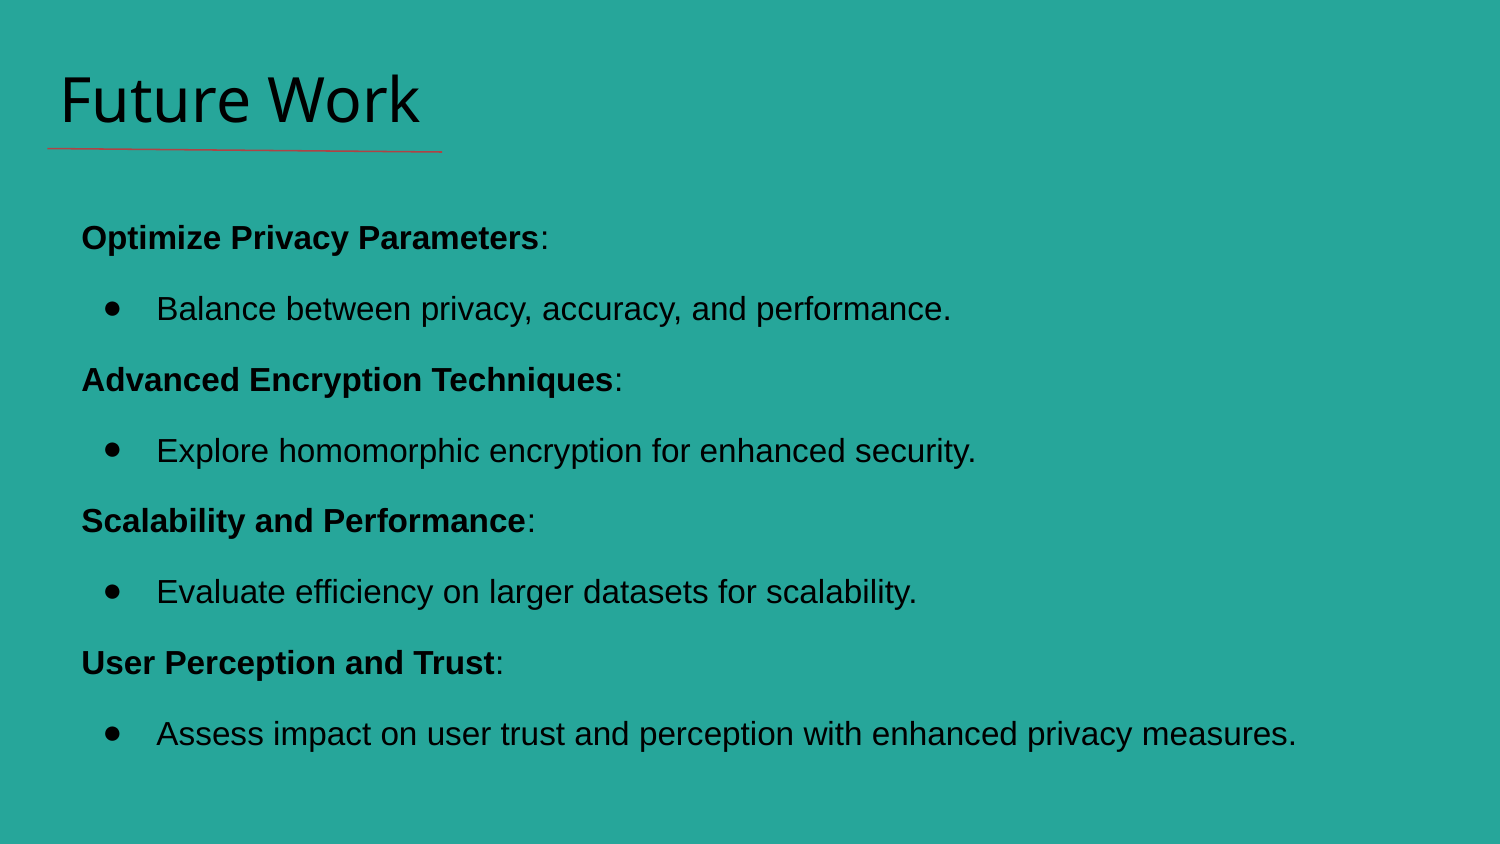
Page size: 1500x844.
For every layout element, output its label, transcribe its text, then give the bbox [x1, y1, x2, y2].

text_box Future Work [44, 44, 1444, 167]
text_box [46, 148, 443, 153]
text_box Optimize Privacy Parameters: Balance between privacy, accuracy, and performance. Advanced Encryption Techniques: Explore homomorphic encryption for enhanced security. Scalability and Performance: Evaluate efficiency on larger datasets for scalability. User Perception and Trust: Assess impact on user trust and perception with enhanced privacy measures. [66, 201, 1390, 718]
